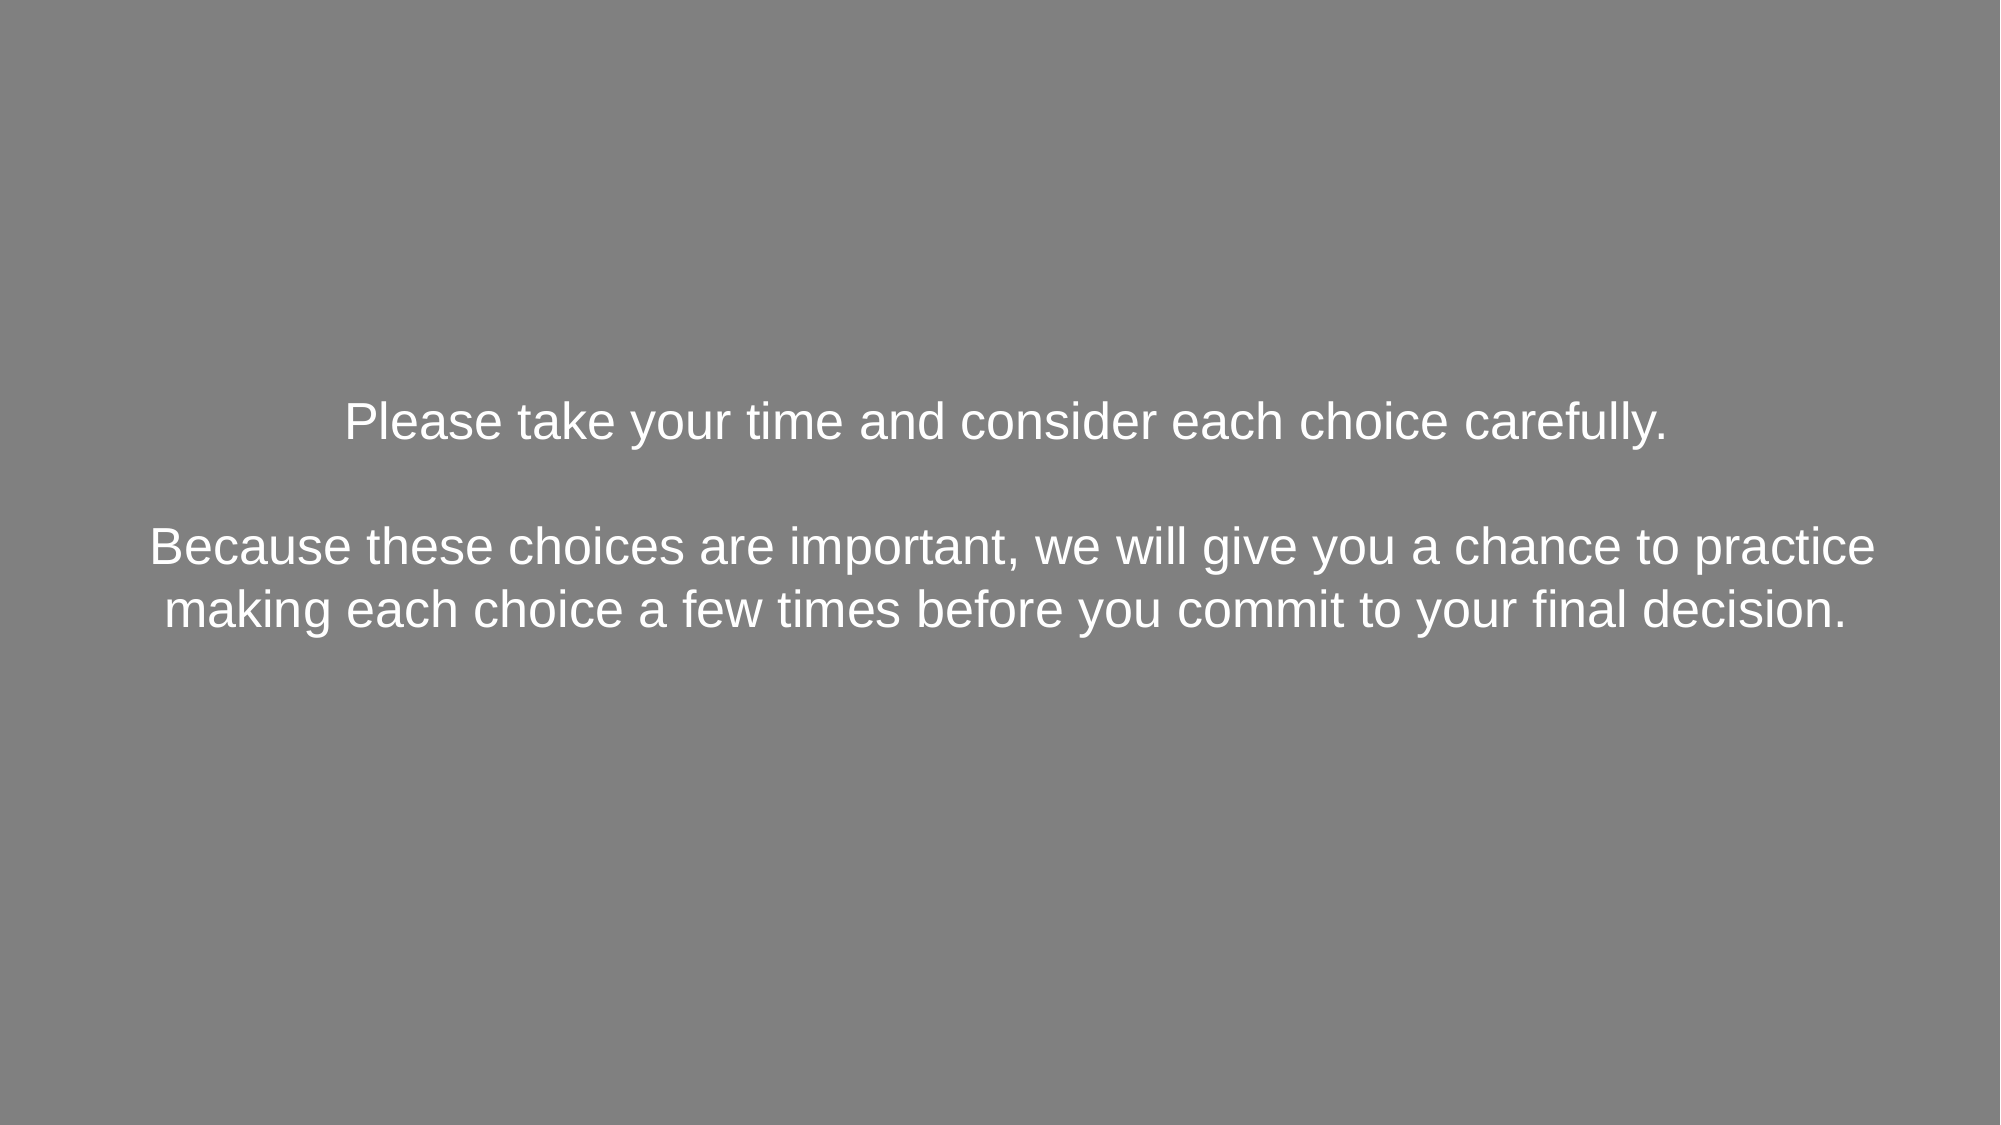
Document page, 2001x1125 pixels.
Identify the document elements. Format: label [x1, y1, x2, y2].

text_box [0, 0, 2000, 1125]
